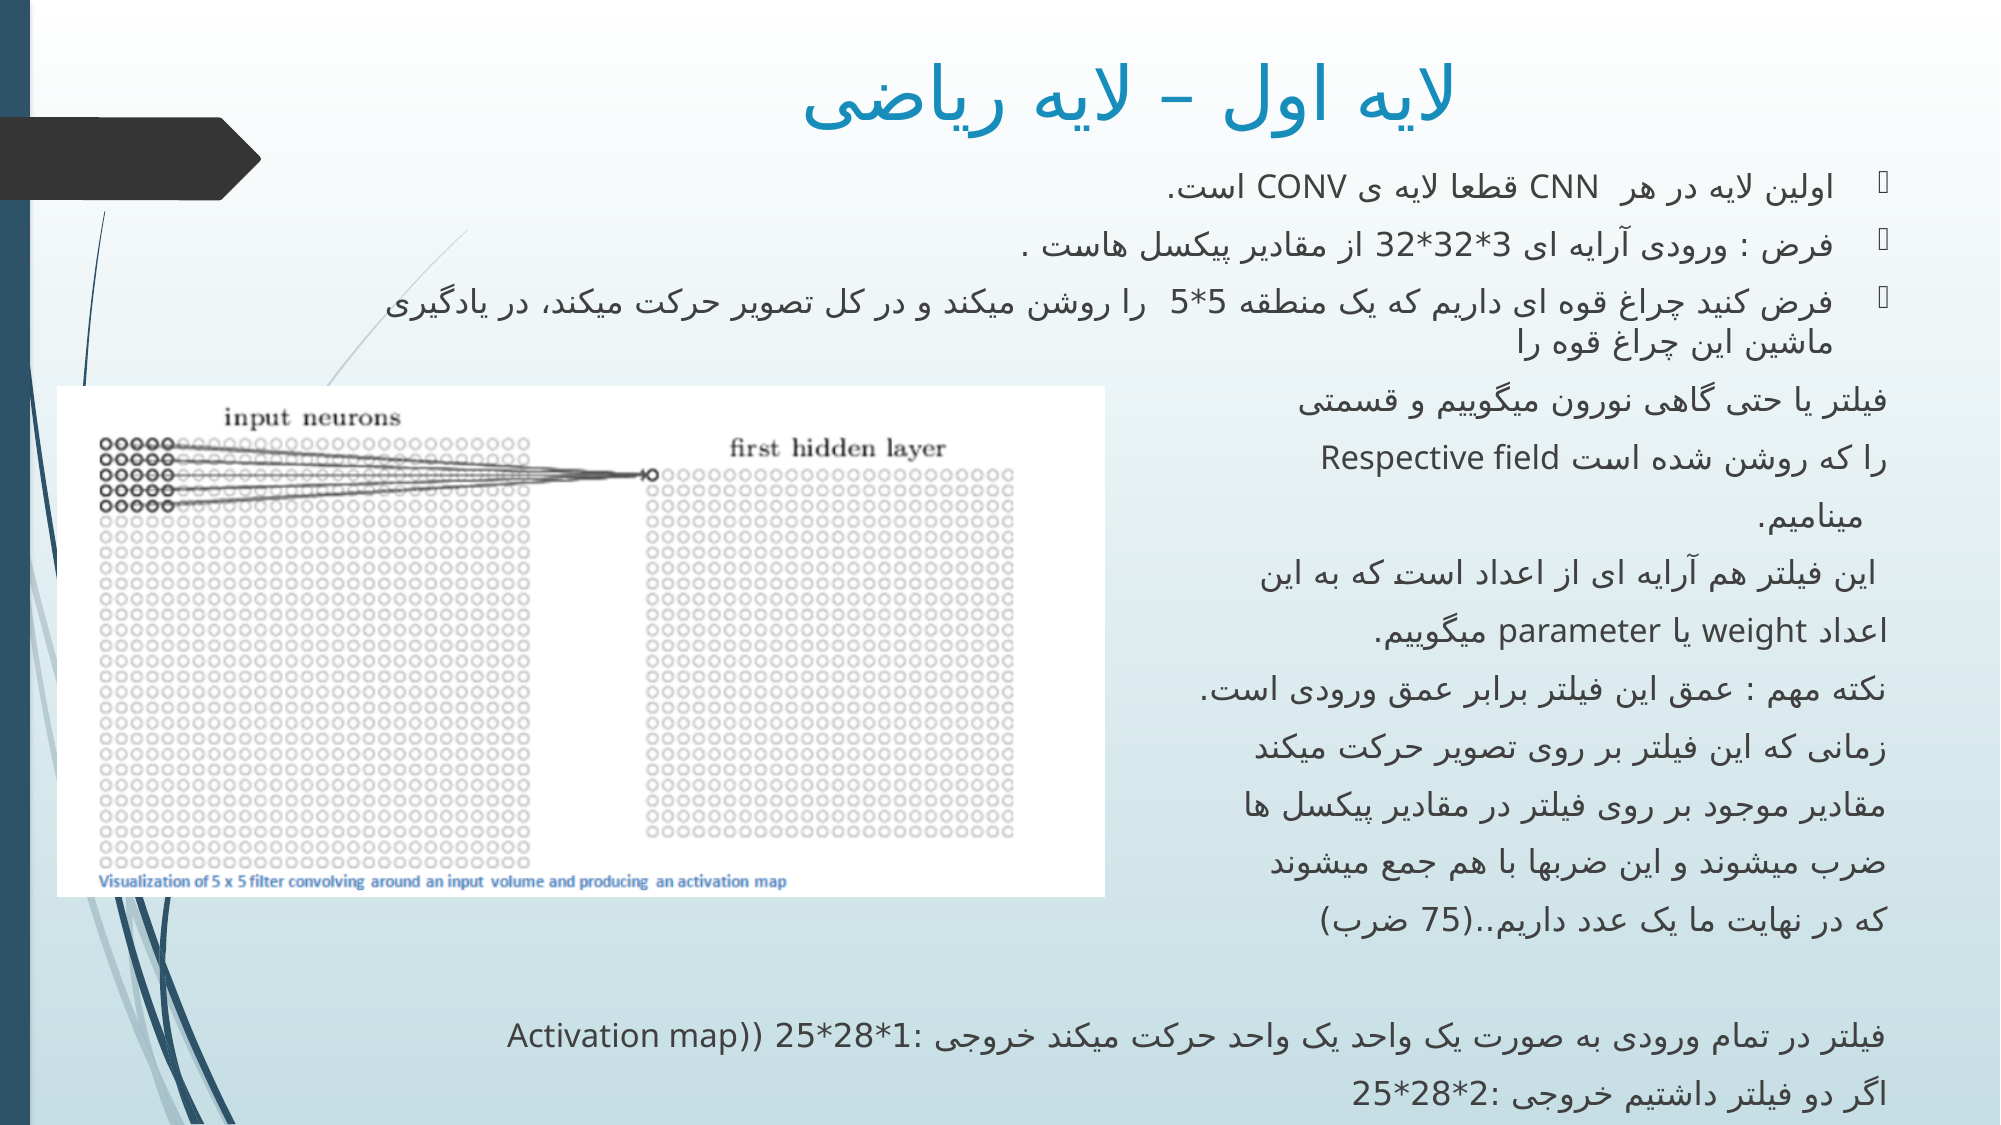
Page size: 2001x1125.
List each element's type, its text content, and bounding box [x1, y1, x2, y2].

title لایه اول – لایه ریاضی [399, 38, 1862, 157]
list اولین لایه در هر CNN قطعا لایه ی CONV است. فرض : ورودی آرایه ای 3*32*32 از مقادیر پیکسل هاست . فرض کنید چراغ قوه ای داریم که یک منطقه 5*5 را روشن میکند و در کل تصویر حرکت میکند، در یادگیری ماشین این چراغ قوه را فیلتر یا حتی گاهی نورون میگوییم و قسمتی را که روشن شده است Respective field مینامیم. این فیلتر هم آرایه ای از اعداد است که به این اعداد weight یا parameter میگوییم. نکته مهم : عمق این فیلتر برابر عمق ورودی است. زمانی که این فیلتر بر روی تصویر حرکت میکند مقادیر موجود بر روی فیلتر در مقادیر پیکسل ها ضرب میشوند و این ضربها با هم جمع میشوند که در نهایت ما یک عدد داریم..(75 ضرب) فیلتر در تمام ورودی به صورت یک واحد یک واحد حرکت میکند خروجی :1*28*25 ((Activation map اگر دو فیلتر داشتیم خروجی :2*28*25 [357, 157, 1904, 1125]
picture [56, 386, 1105, 897]
